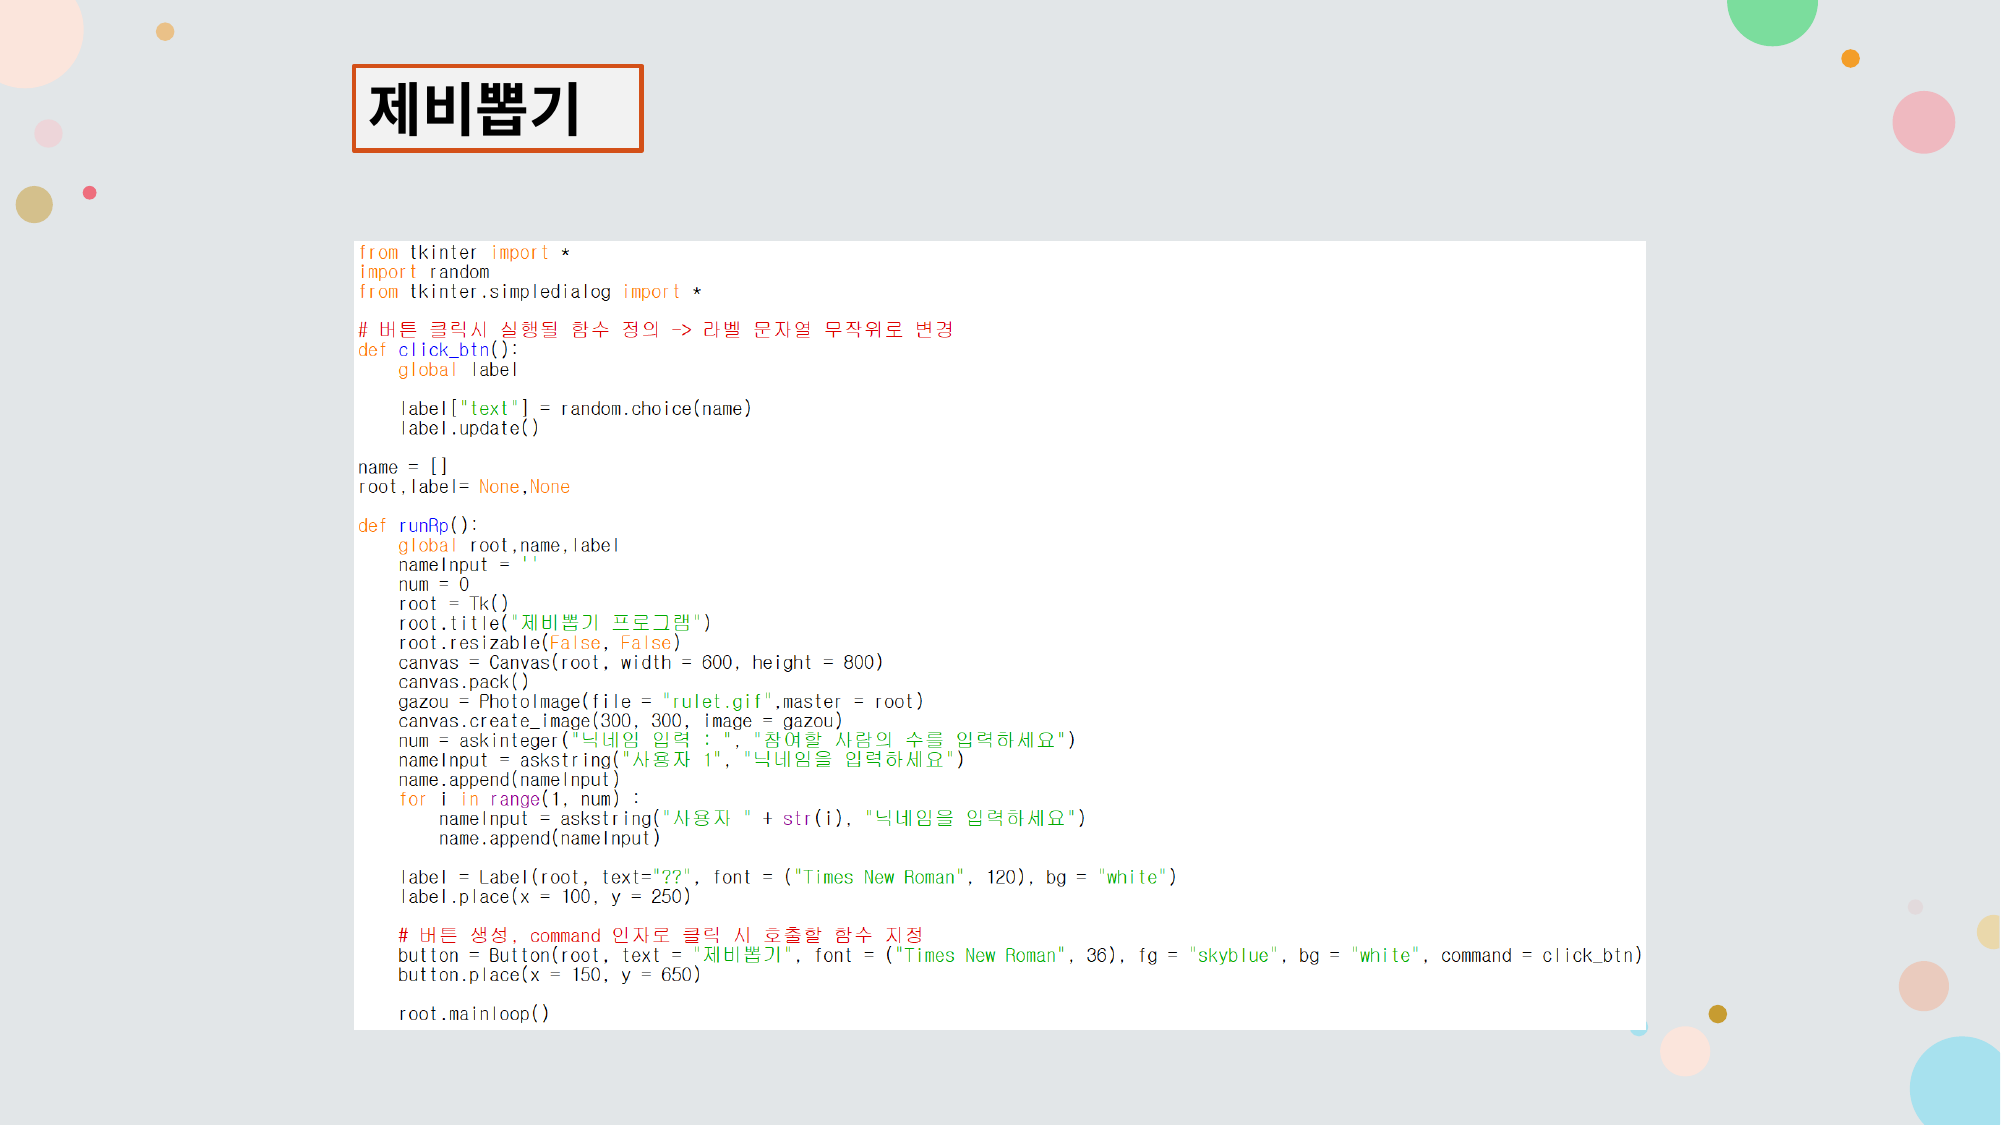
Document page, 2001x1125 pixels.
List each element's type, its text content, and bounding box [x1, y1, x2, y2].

text_box 제비뽑기 [354, 66, 642, 151]
picture [354, 241, 1646, 1030]
